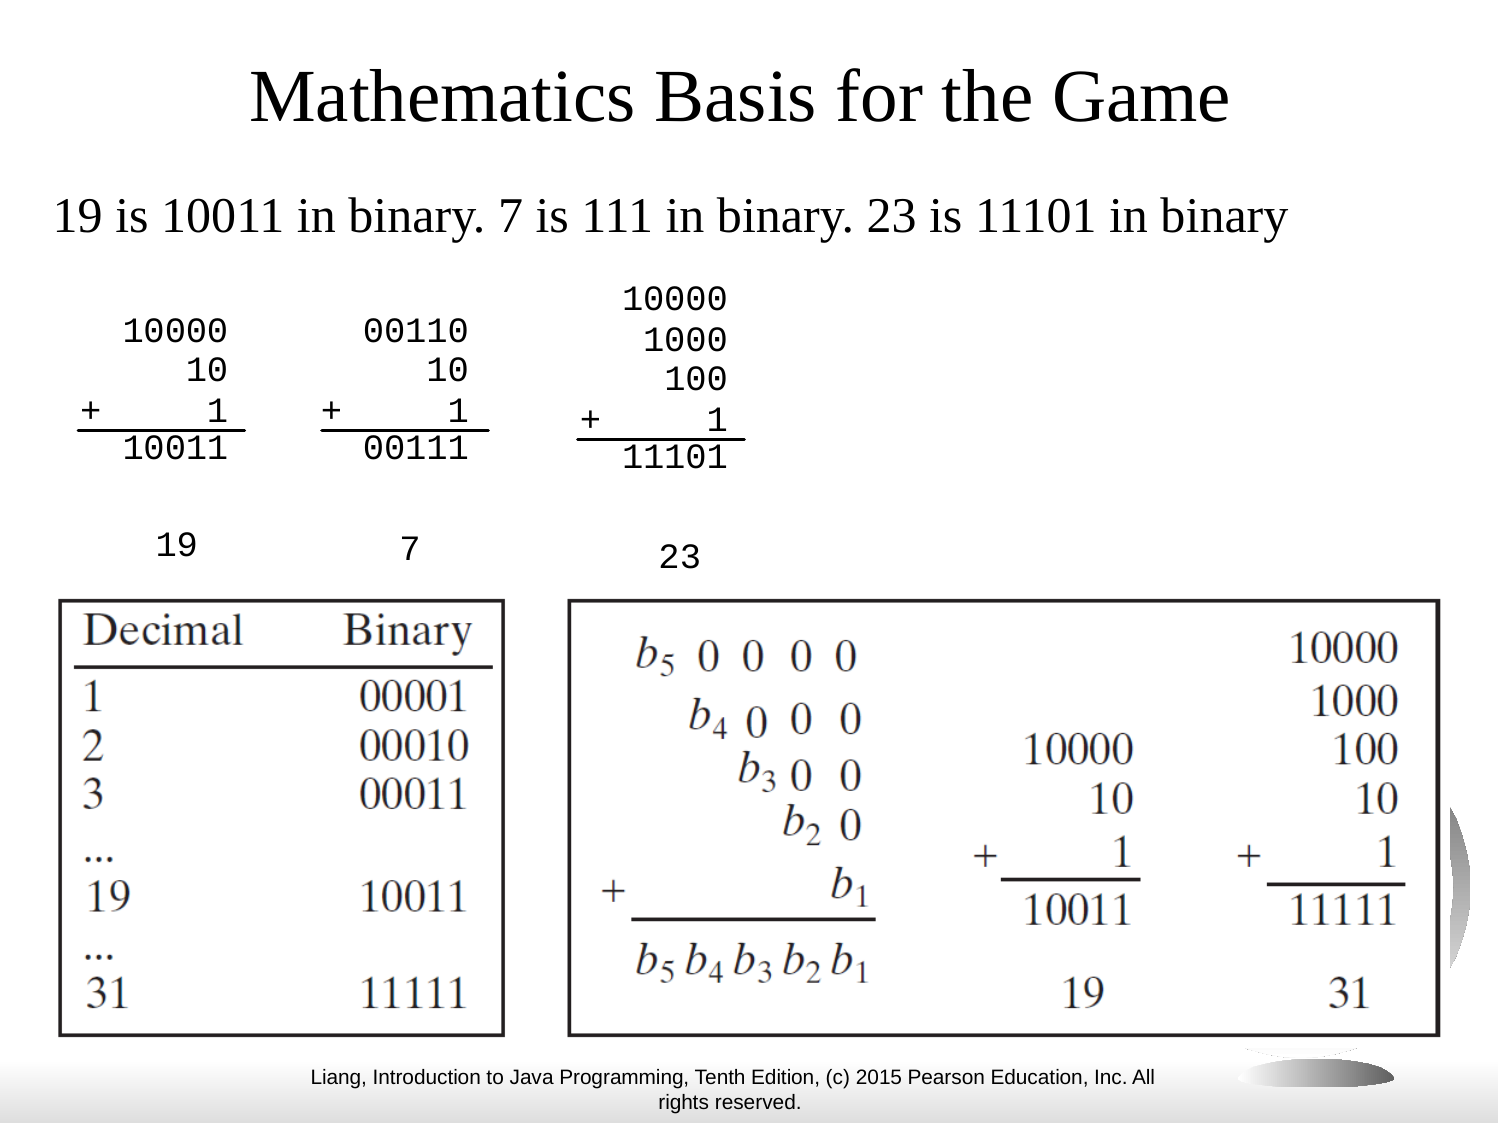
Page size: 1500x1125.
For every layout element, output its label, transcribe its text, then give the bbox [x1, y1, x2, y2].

slide_number [1074, 1049, 1388, 1125]
list 19 is 10011 in binary. 7 is 111 in binary. 23 is 11101 in binary [37, 174, 1437, 267]
picture [49, 587, 1451, 1048]
title Mathematics Basis for the Game [31, 39, 1450, 143]
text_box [44, 272, 839, 585]
